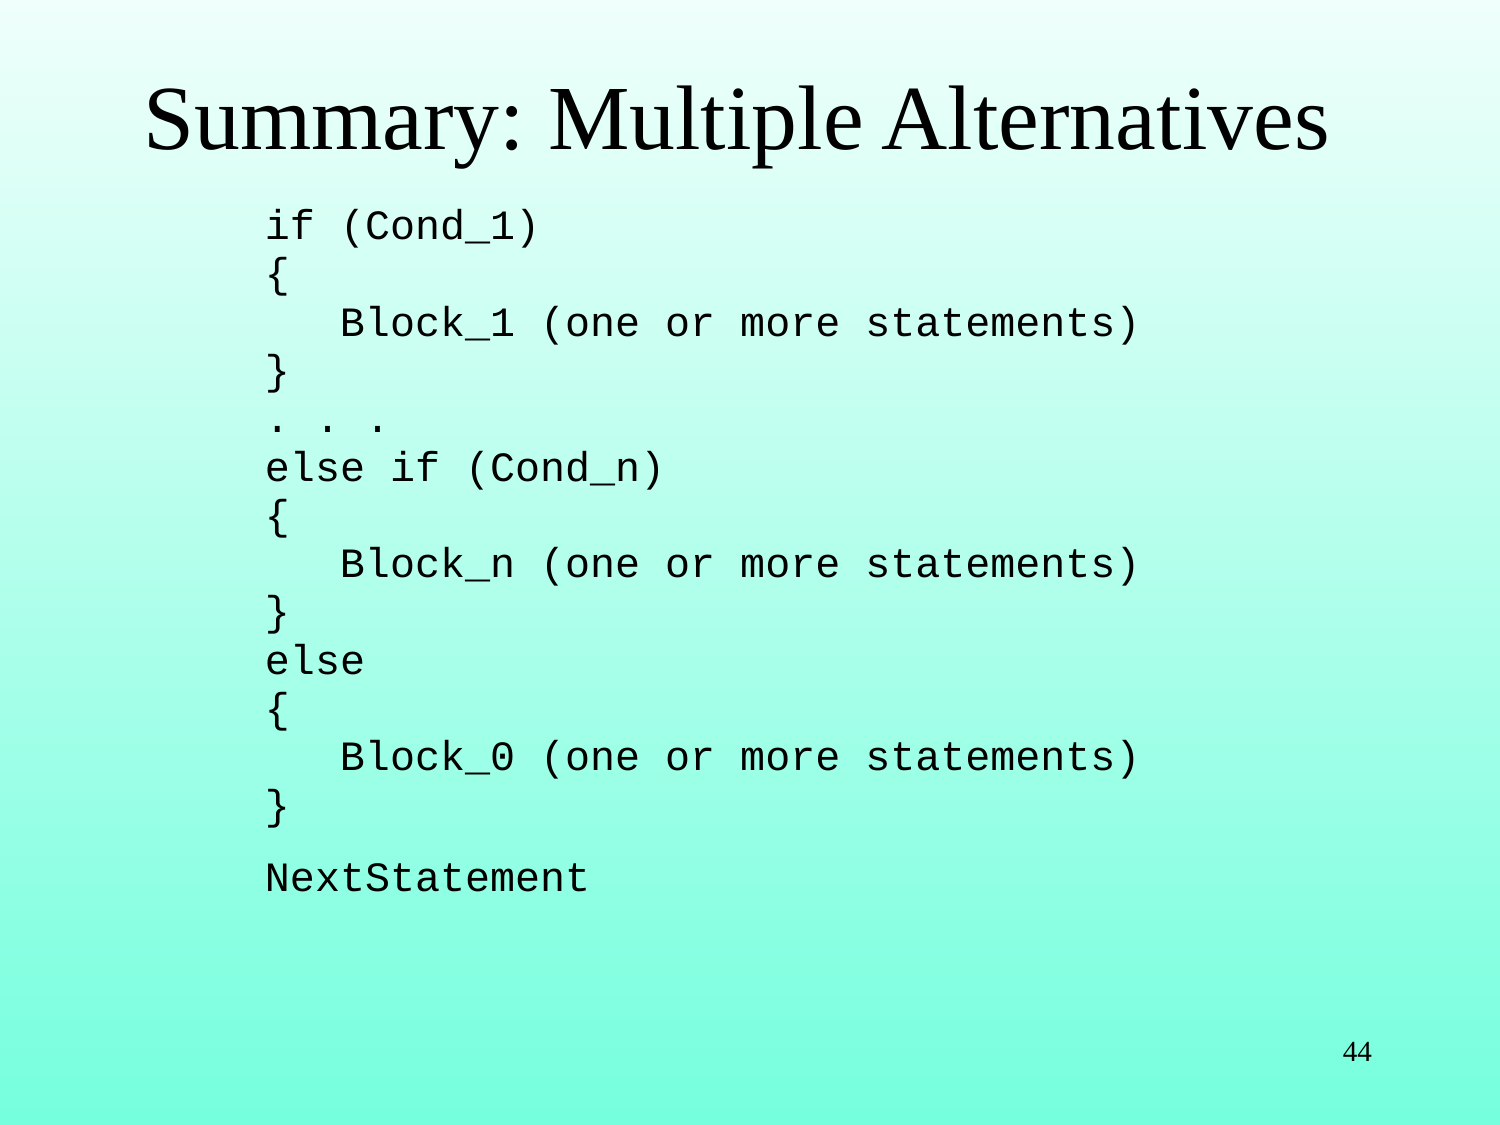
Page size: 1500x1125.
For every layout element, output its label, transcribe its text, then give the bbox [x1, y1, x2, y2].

slide_number 44 [1074, 1024, 1388, 1101]
title Summary: Multiple Alternatives [99, 37, 1375, 188]
list if (Cond_1) { Block_1 (one or more statements) } . . . else if (Cond_n) { Block_n (one or more statements) } else { Block_0 (one or more statements) } NextStatement [249, 200, 1388, 988]
